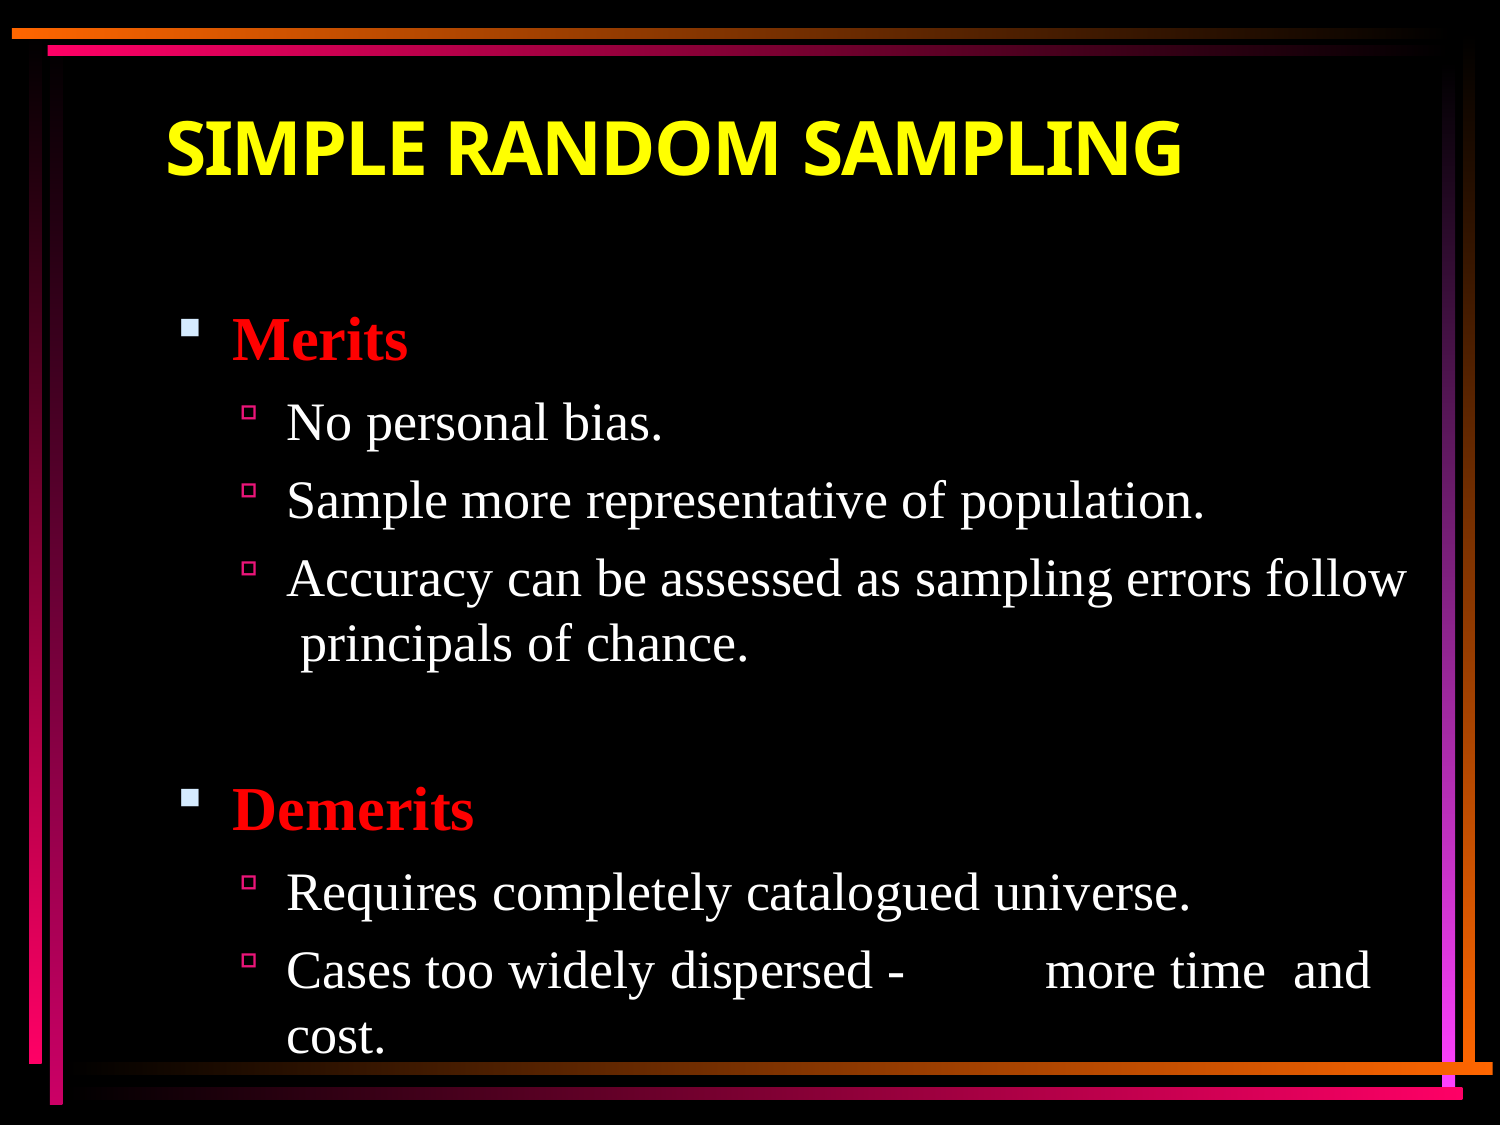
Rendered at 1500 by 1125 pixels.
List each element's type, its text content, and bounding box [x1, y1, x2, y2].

title SIMPLE RANDOM SAMPLING [162, 0, 1258, 191]
text_box Merits No personal bias. Sample more representative of population. Accuracy can be assessed as sampling errors follow principals of chance. Demerits Requires completely catalogued universe. Cases too widely dispersed - more time and cost. [174, 280, 1411, 1065]
